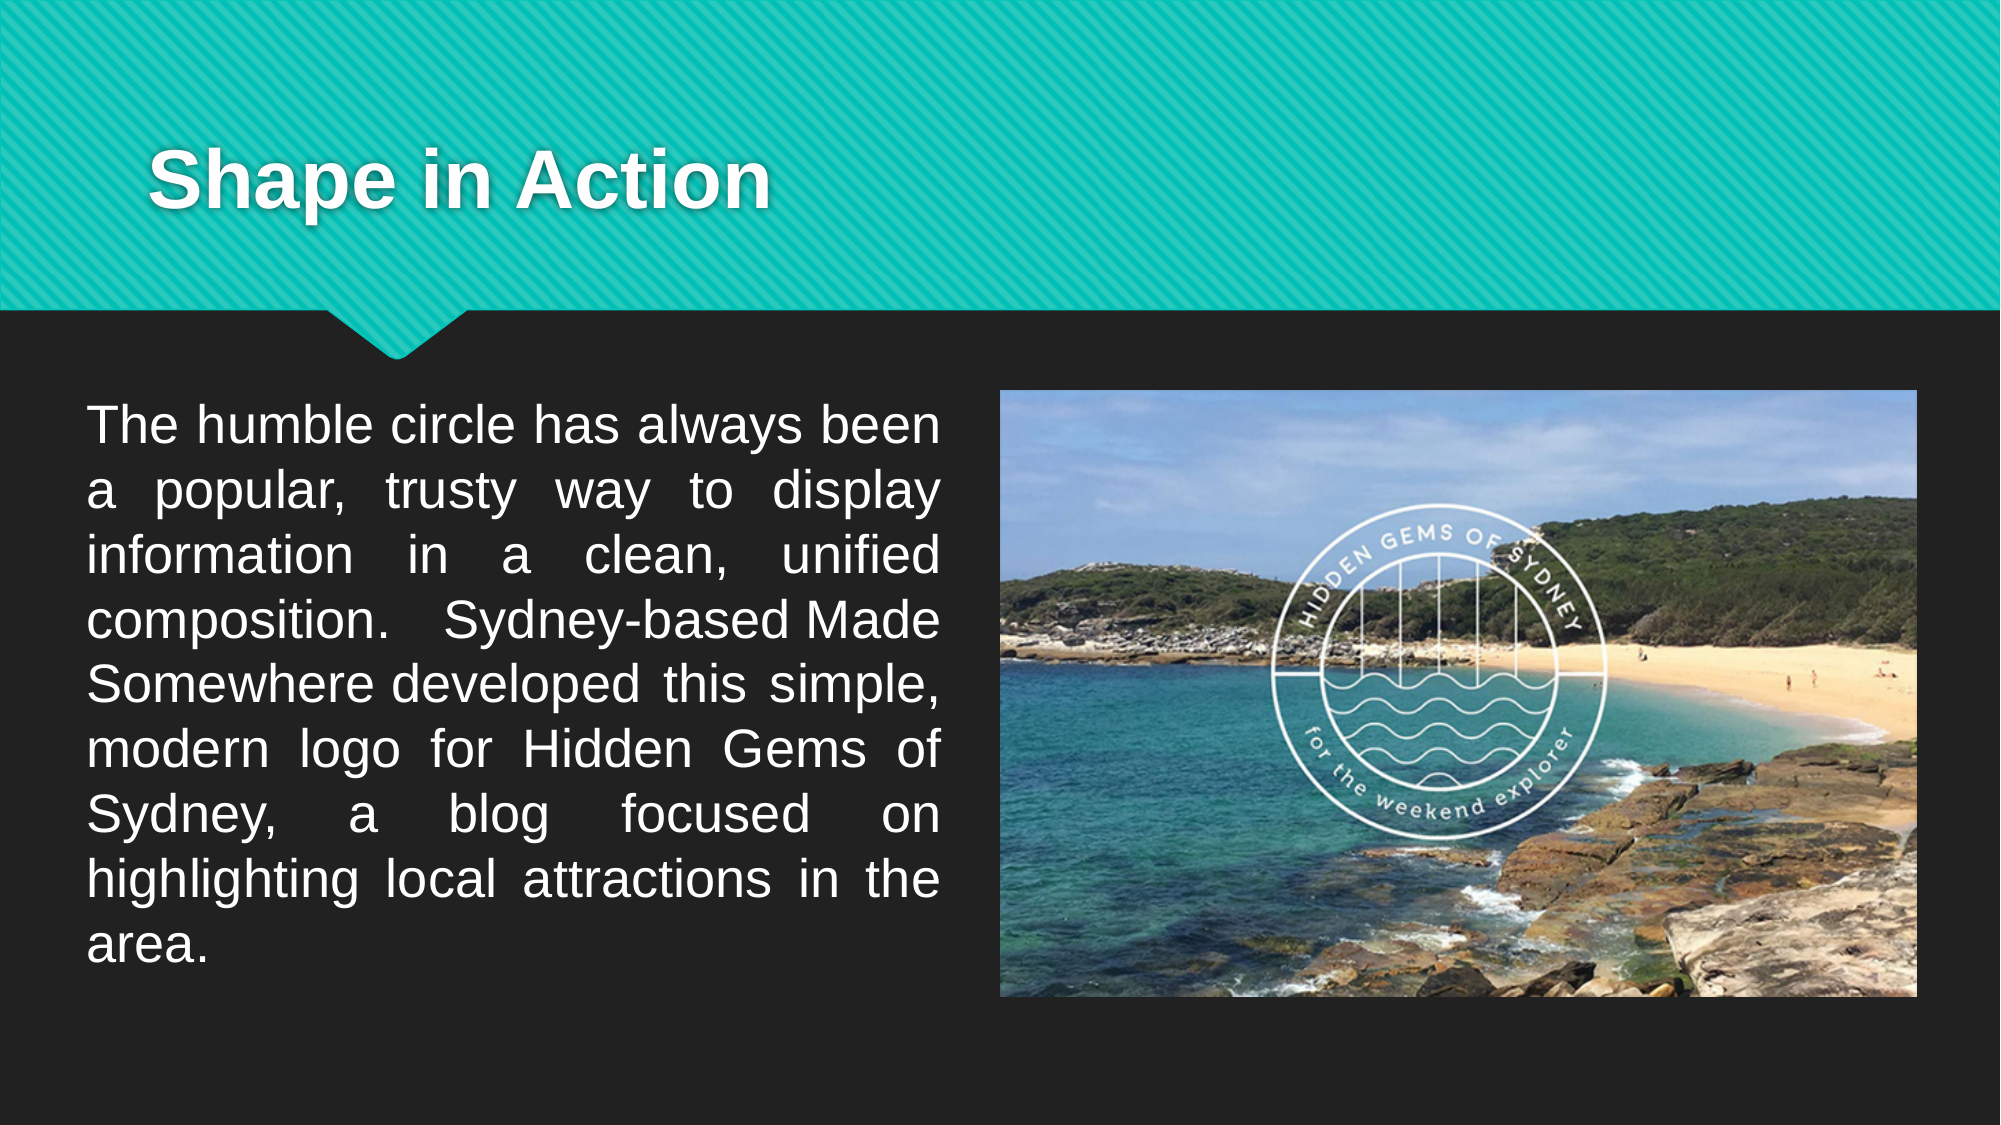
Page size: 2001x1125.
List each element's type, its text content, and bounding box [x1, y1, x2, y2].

text_box The humble circle has always been a popular, trusty way to display information in a clean, unified composition. Sydney-based Made Somewhere developed this simple, modern logo for Hidden Gems of Sydney, a blog focused on highlighting local attractions in the area. [71, 381, 958, 981]
picture [1000, 390, 1917, 997]
title Shape in Action [132, 73, 1868, 233]
